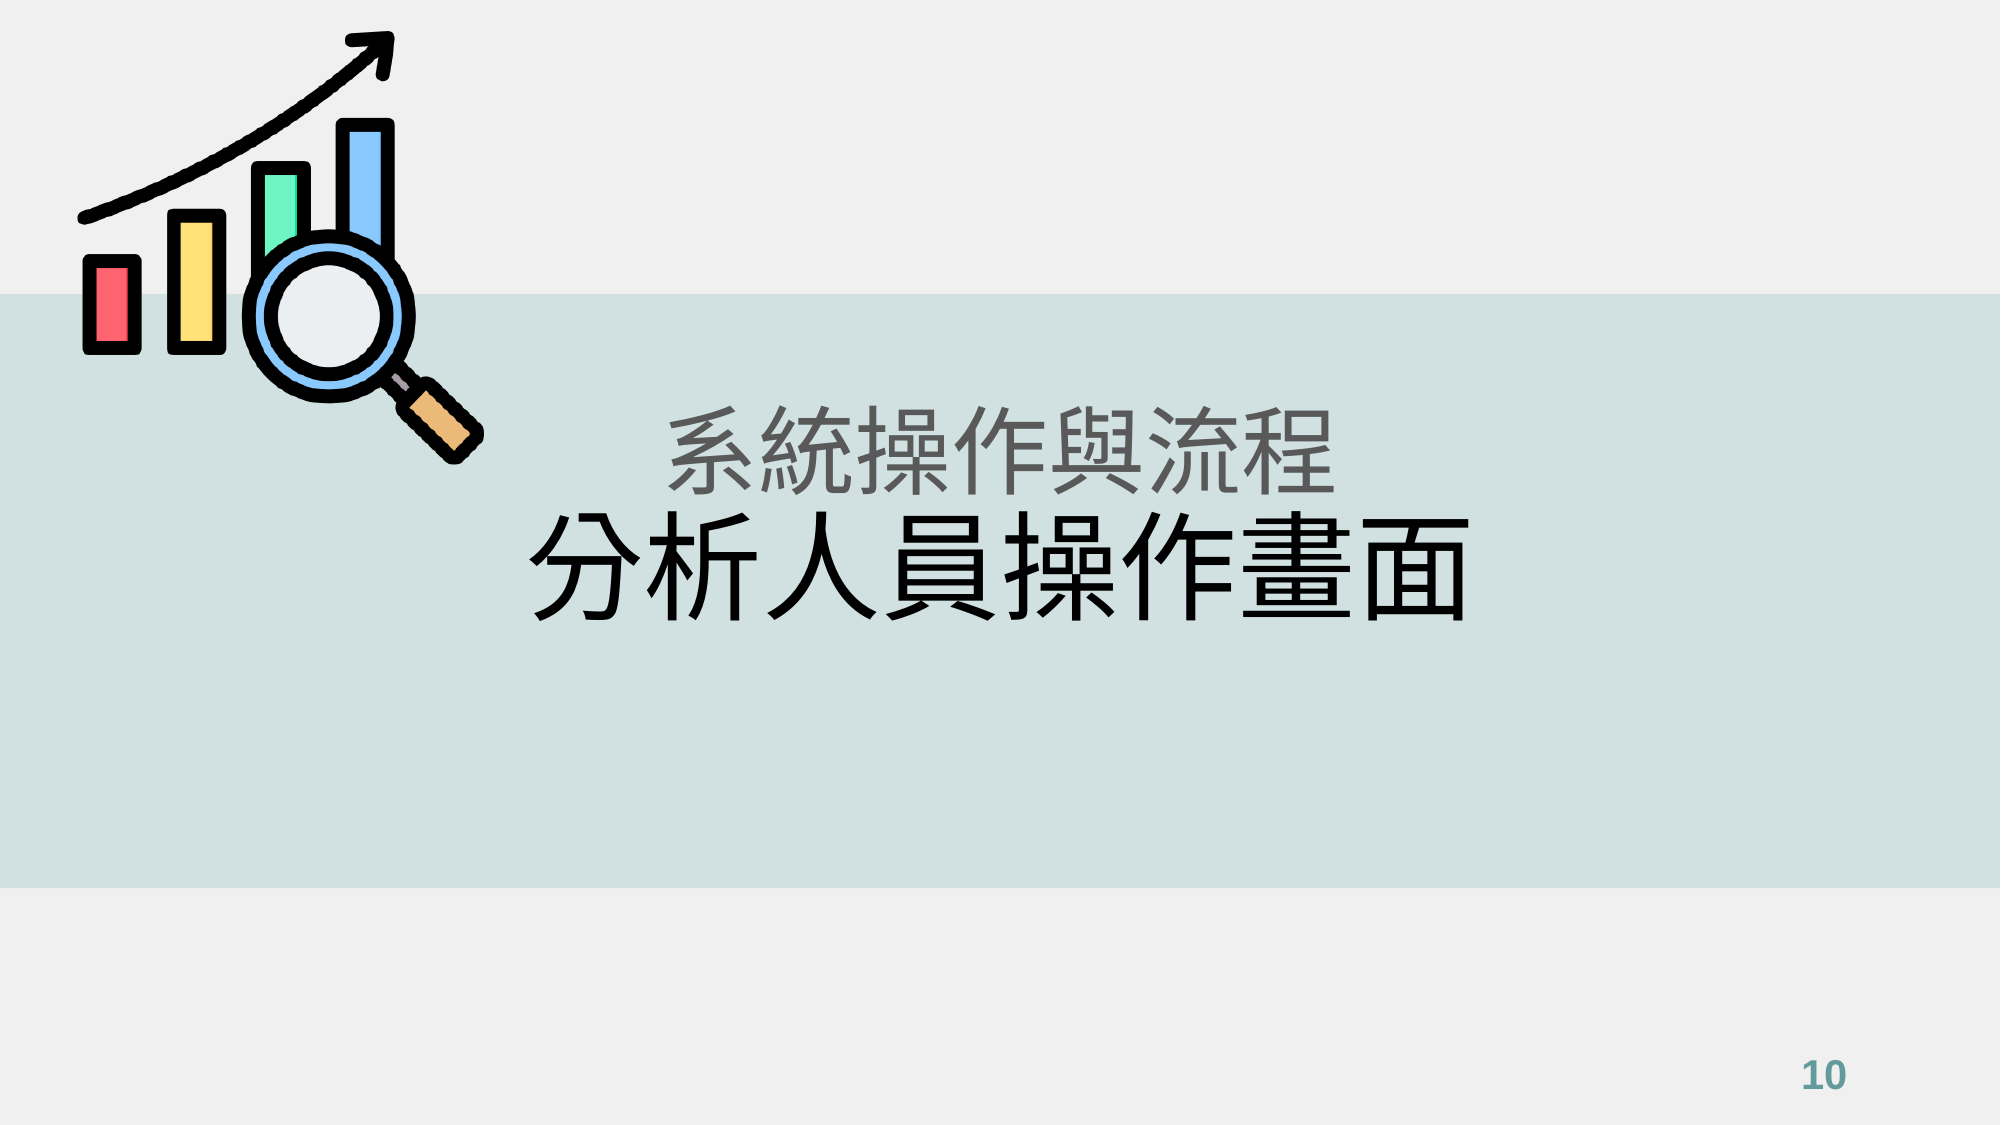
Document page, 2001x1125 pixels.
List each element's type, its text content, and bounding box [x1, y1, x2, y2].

picture [57, 24, 504, 471]
text_box [0, 293, 2000, 889]
slide_number 10 [1412, 1042, 1863, 1103]
title 系統操作與流程 分析人員操作畫面 [249, 395, 1750, 787]
